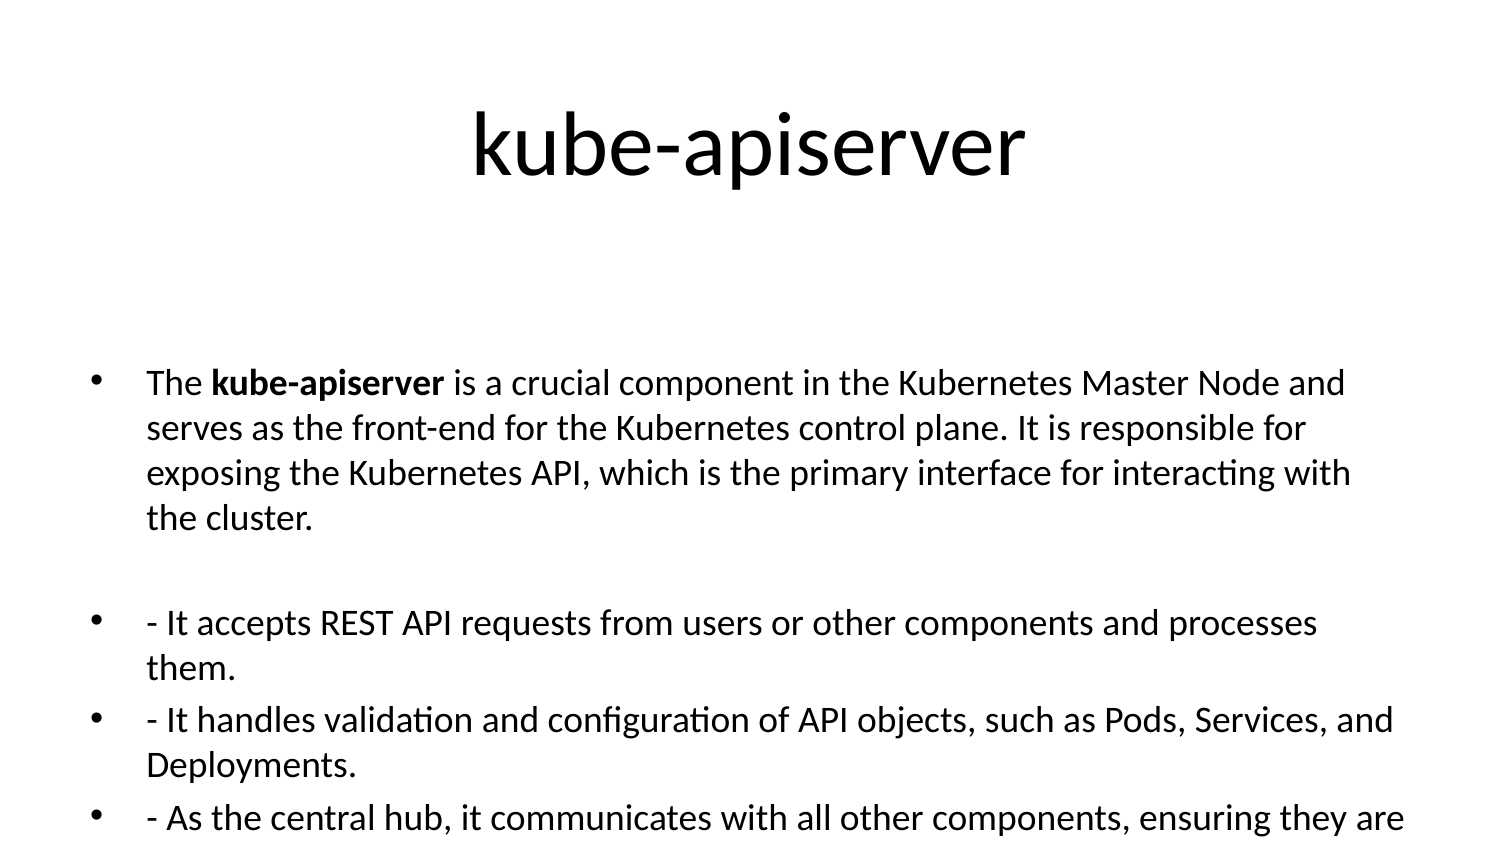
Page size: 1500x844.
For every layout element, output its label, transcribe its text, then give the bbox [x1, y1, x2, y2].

title kube-apiserver [75, 45, 1425, 233]
list The kube-apiserver is a crucial component in the Kubernetes Master Node and serves as the front-end for the Kubernetes control plane. It is responsible for exposing the Kubernetes API, which is the primary interface for interacting with the cluster. - It accepts REST API requests from users or other components and processes them. - It handles validation and configuration of API objects, such as Pods, Services, and Deployments. - As the central hub, it communicates with all other components, ensuring they are in sync. - It also exposes a secure API for both internal and external access, ensuring that communication remains safe and authorized. In short, kube-apiserver is the mediator between the user, the cluster, and other control plane components. [75, 262, 1425, 844]
